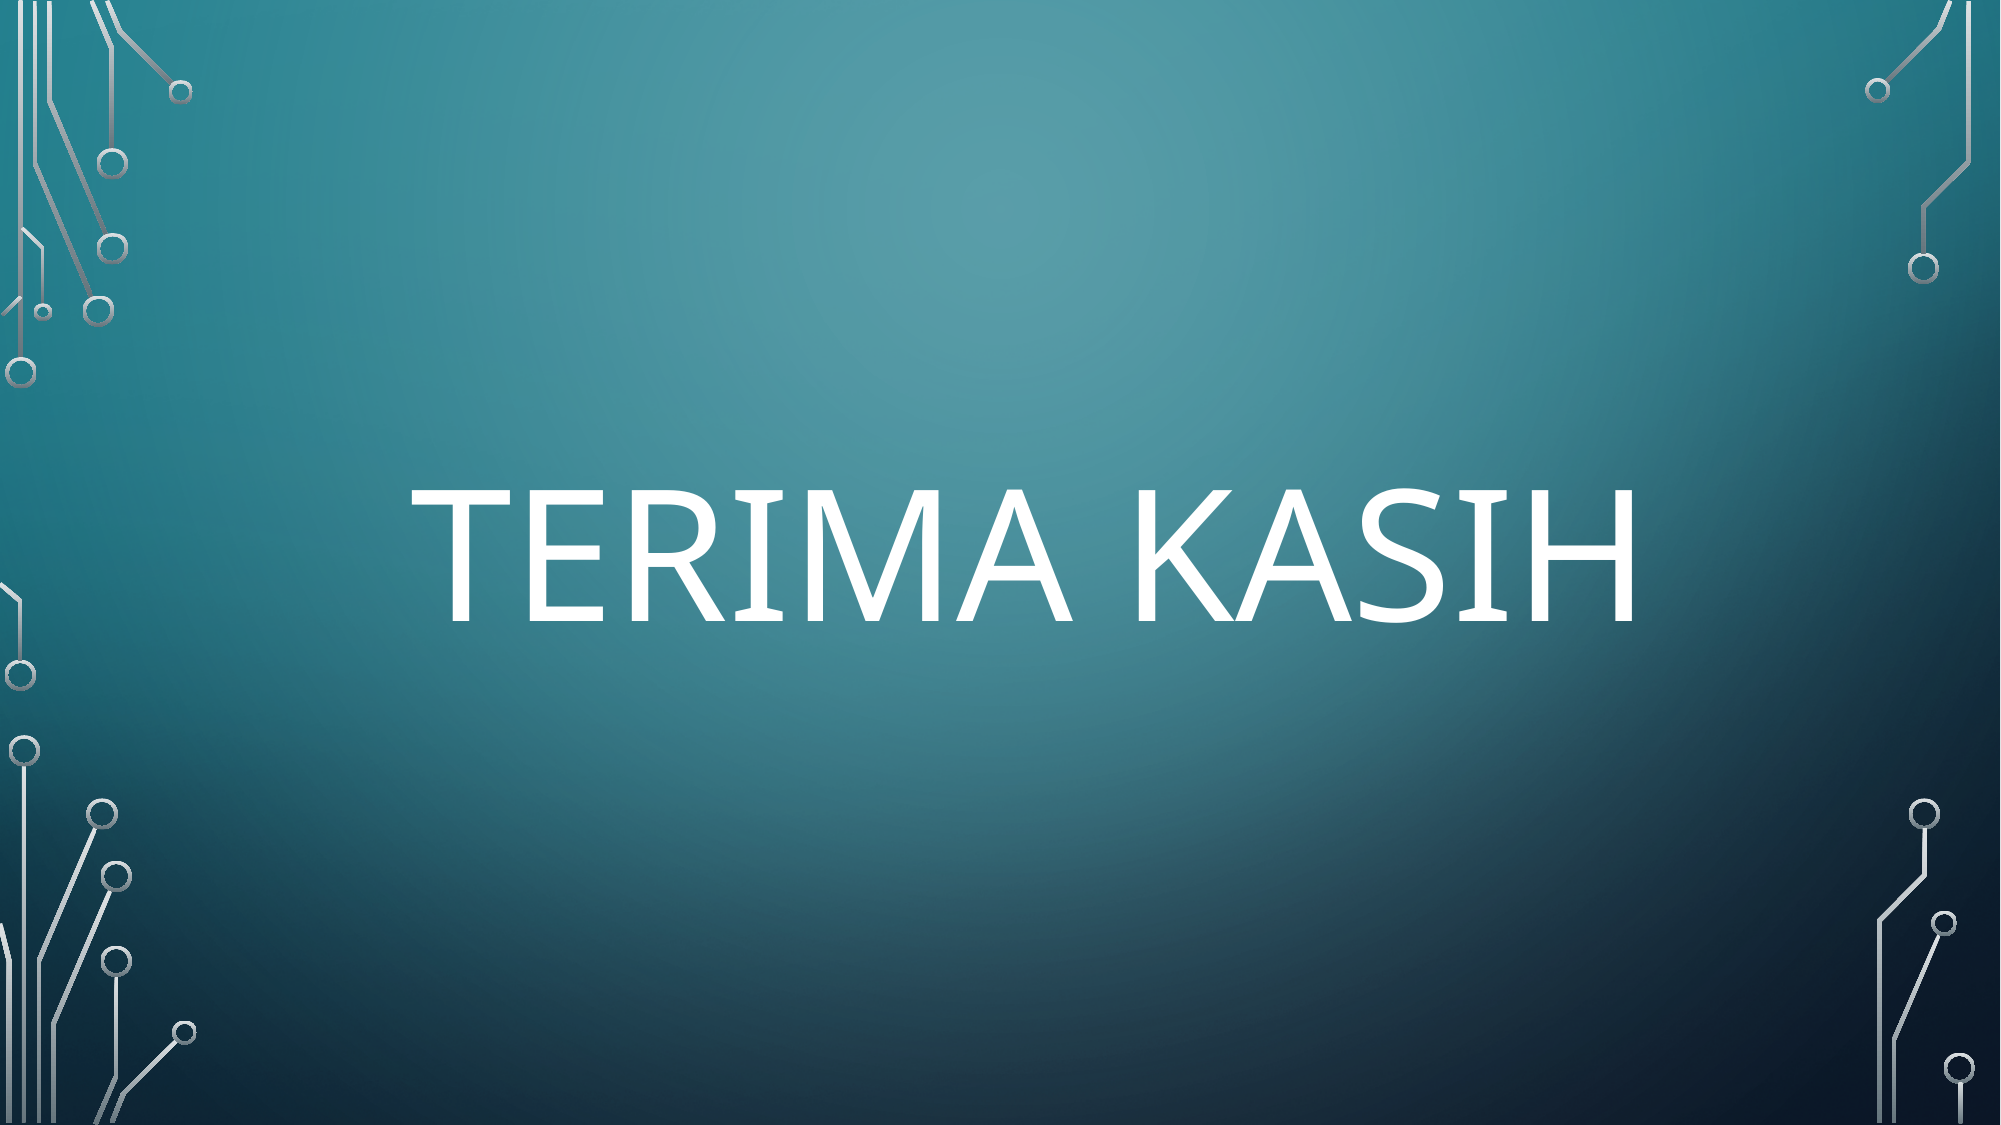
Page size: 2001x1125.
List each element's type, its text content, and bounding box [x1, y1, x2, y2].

title Terima kasih [218, 441, 1843, 684]
